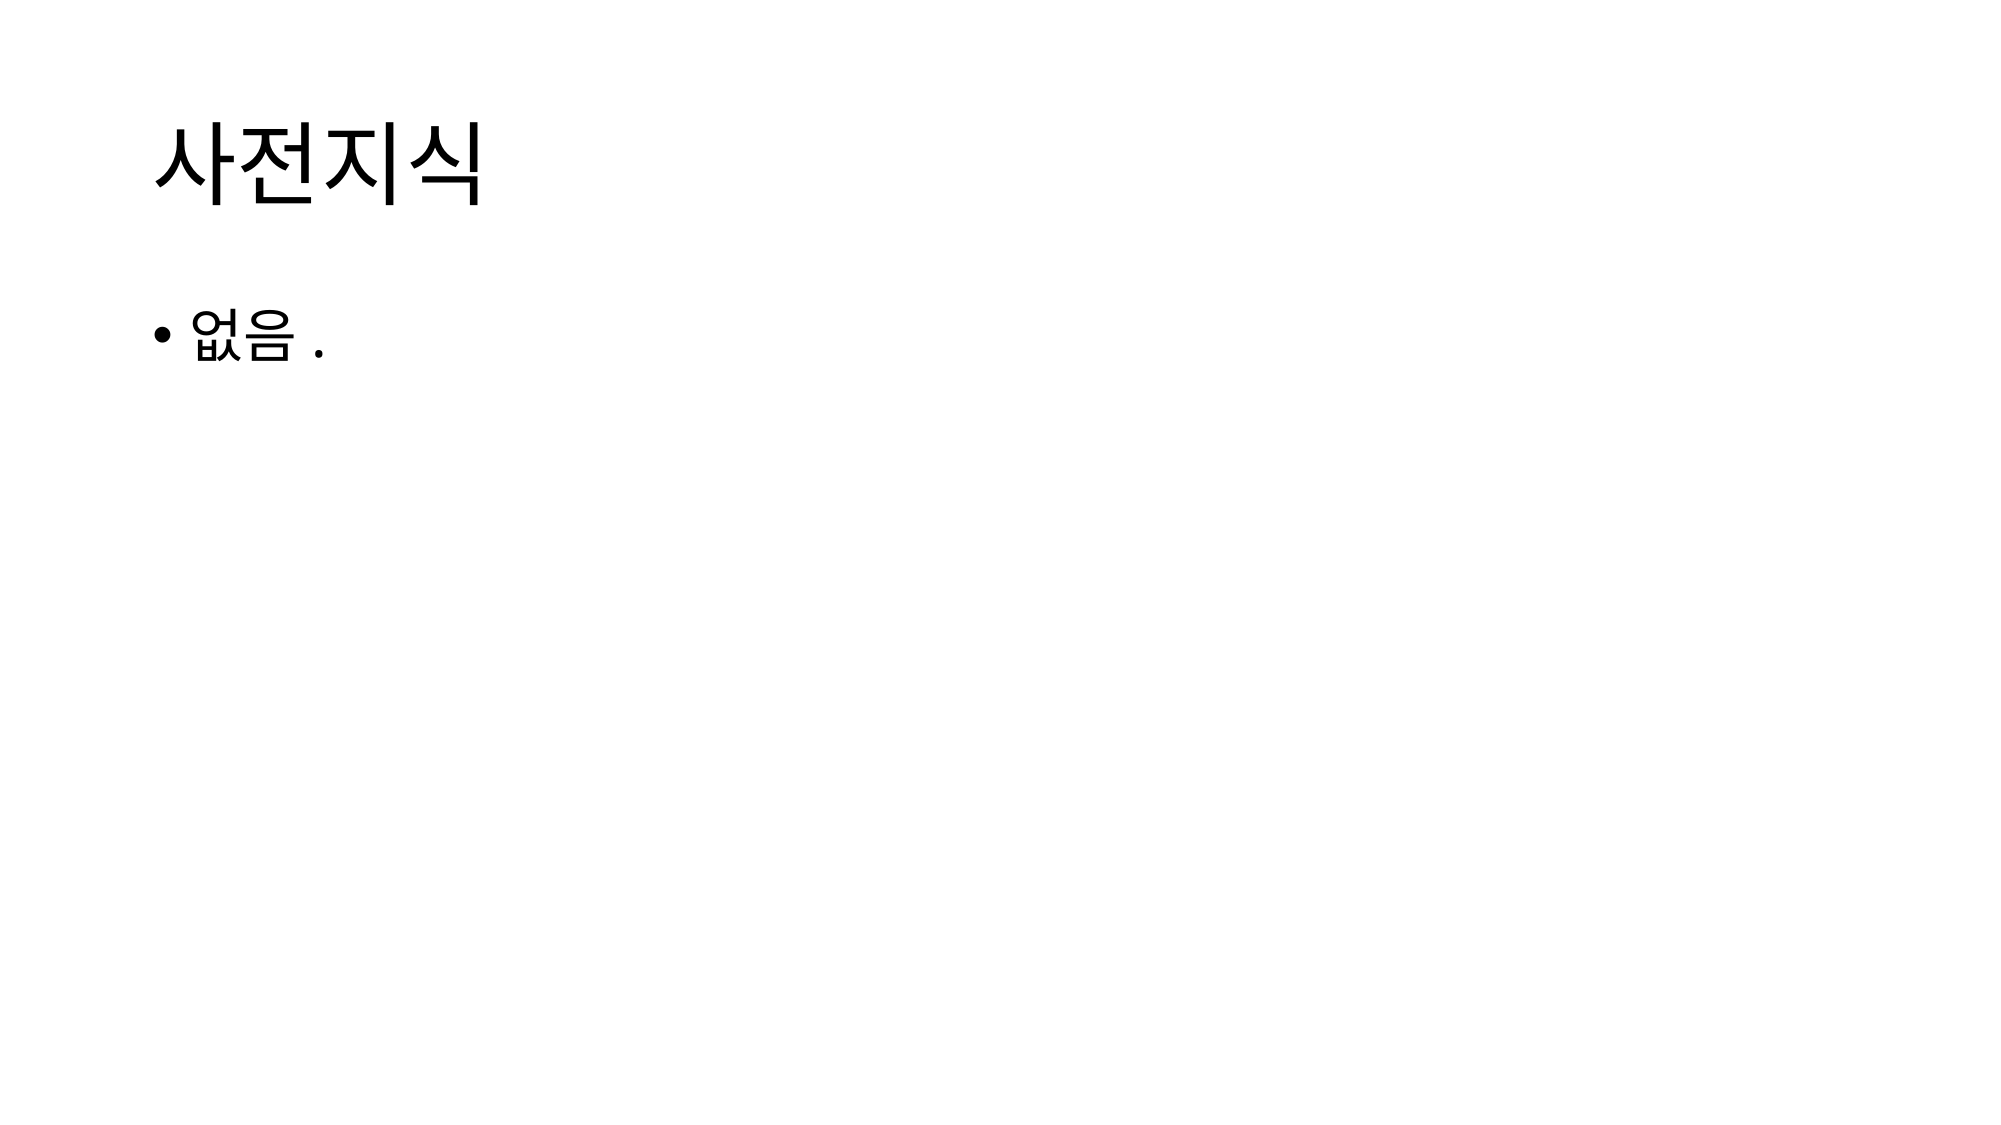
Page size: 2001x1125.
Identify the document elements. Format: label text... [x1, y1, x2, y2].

title 사전지식 [137, 59, 1863, 278]
list 없음. [137, 299, 1863, 1014]
